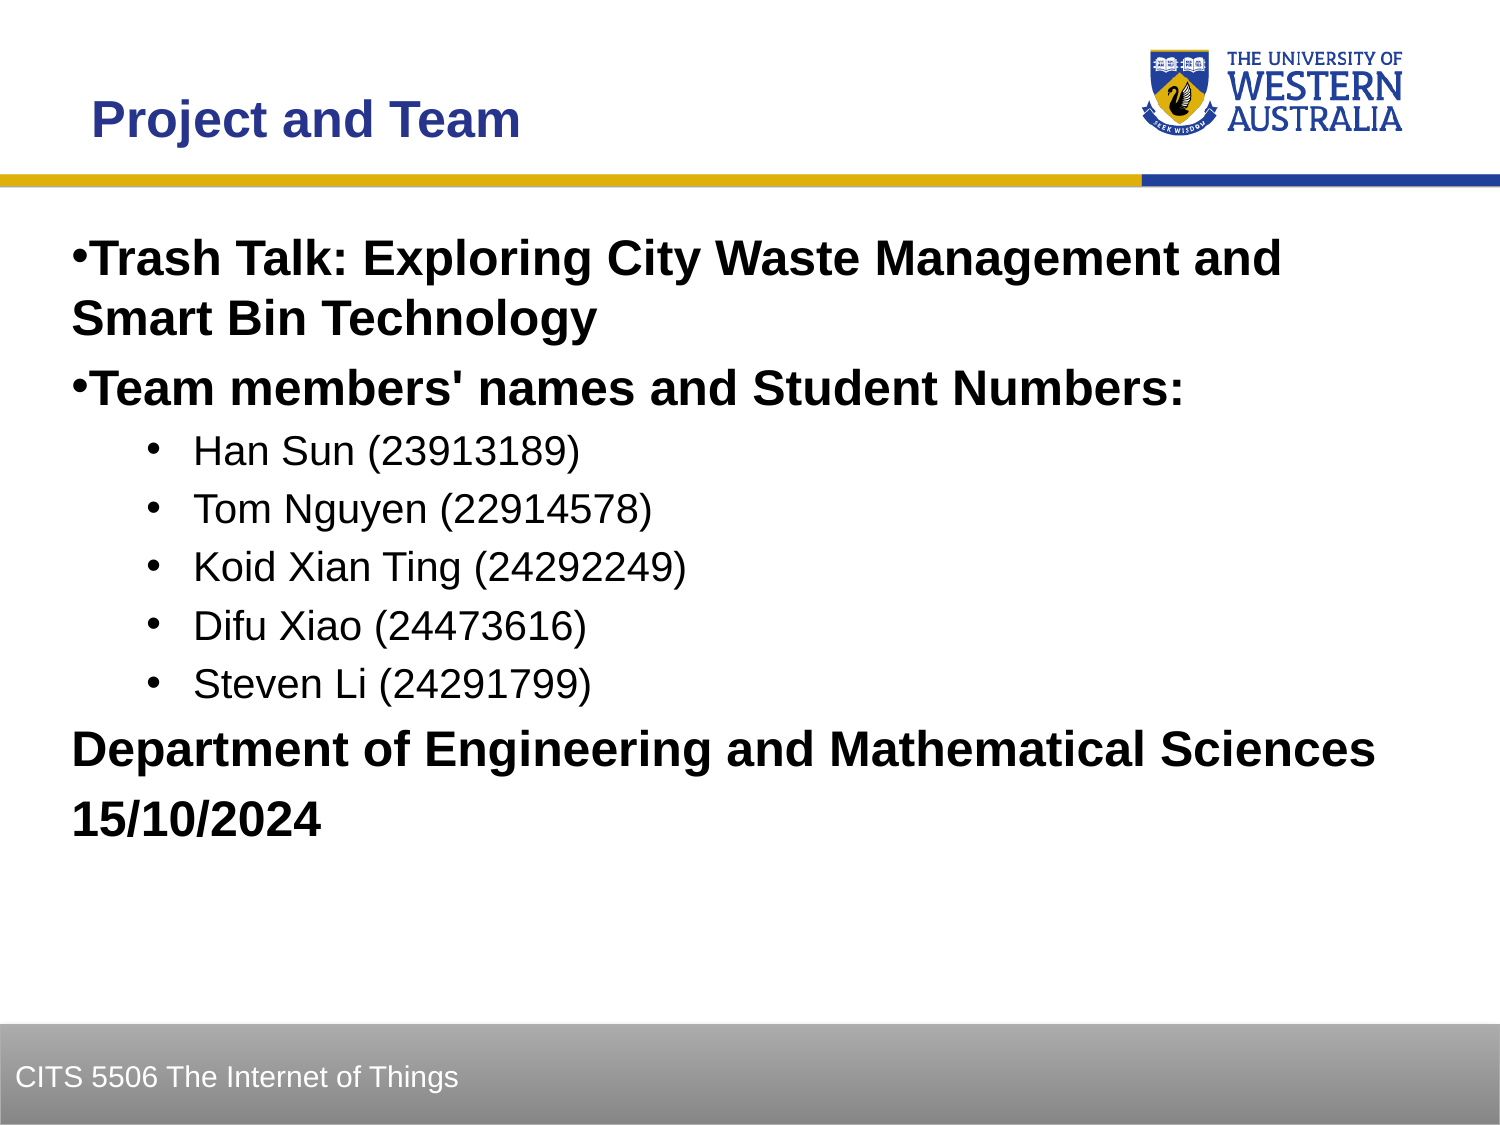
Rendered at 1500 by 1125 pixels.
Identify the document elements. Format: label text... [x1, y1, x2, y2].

footer [62, 1037, 938, 1125]
picture [0, 0, 1500, 187]
list Trash Talk: Exploring City Waste Management and Smart Bin Technology Team members' names and Student Numbers: Han Sun (23913189) Tom Nguyen (22914578) Koid Xian Ting (24292249) Difu Xiao (24473616) Steven Li (24291799) Department of Engineering and Mathematical Sciences 15/10/2024 [56, 217, 1444, 993]
list Project and Team [76, 78, 1069, 173]
slide_number 2 [1100, 1025, 1450, 1125]
